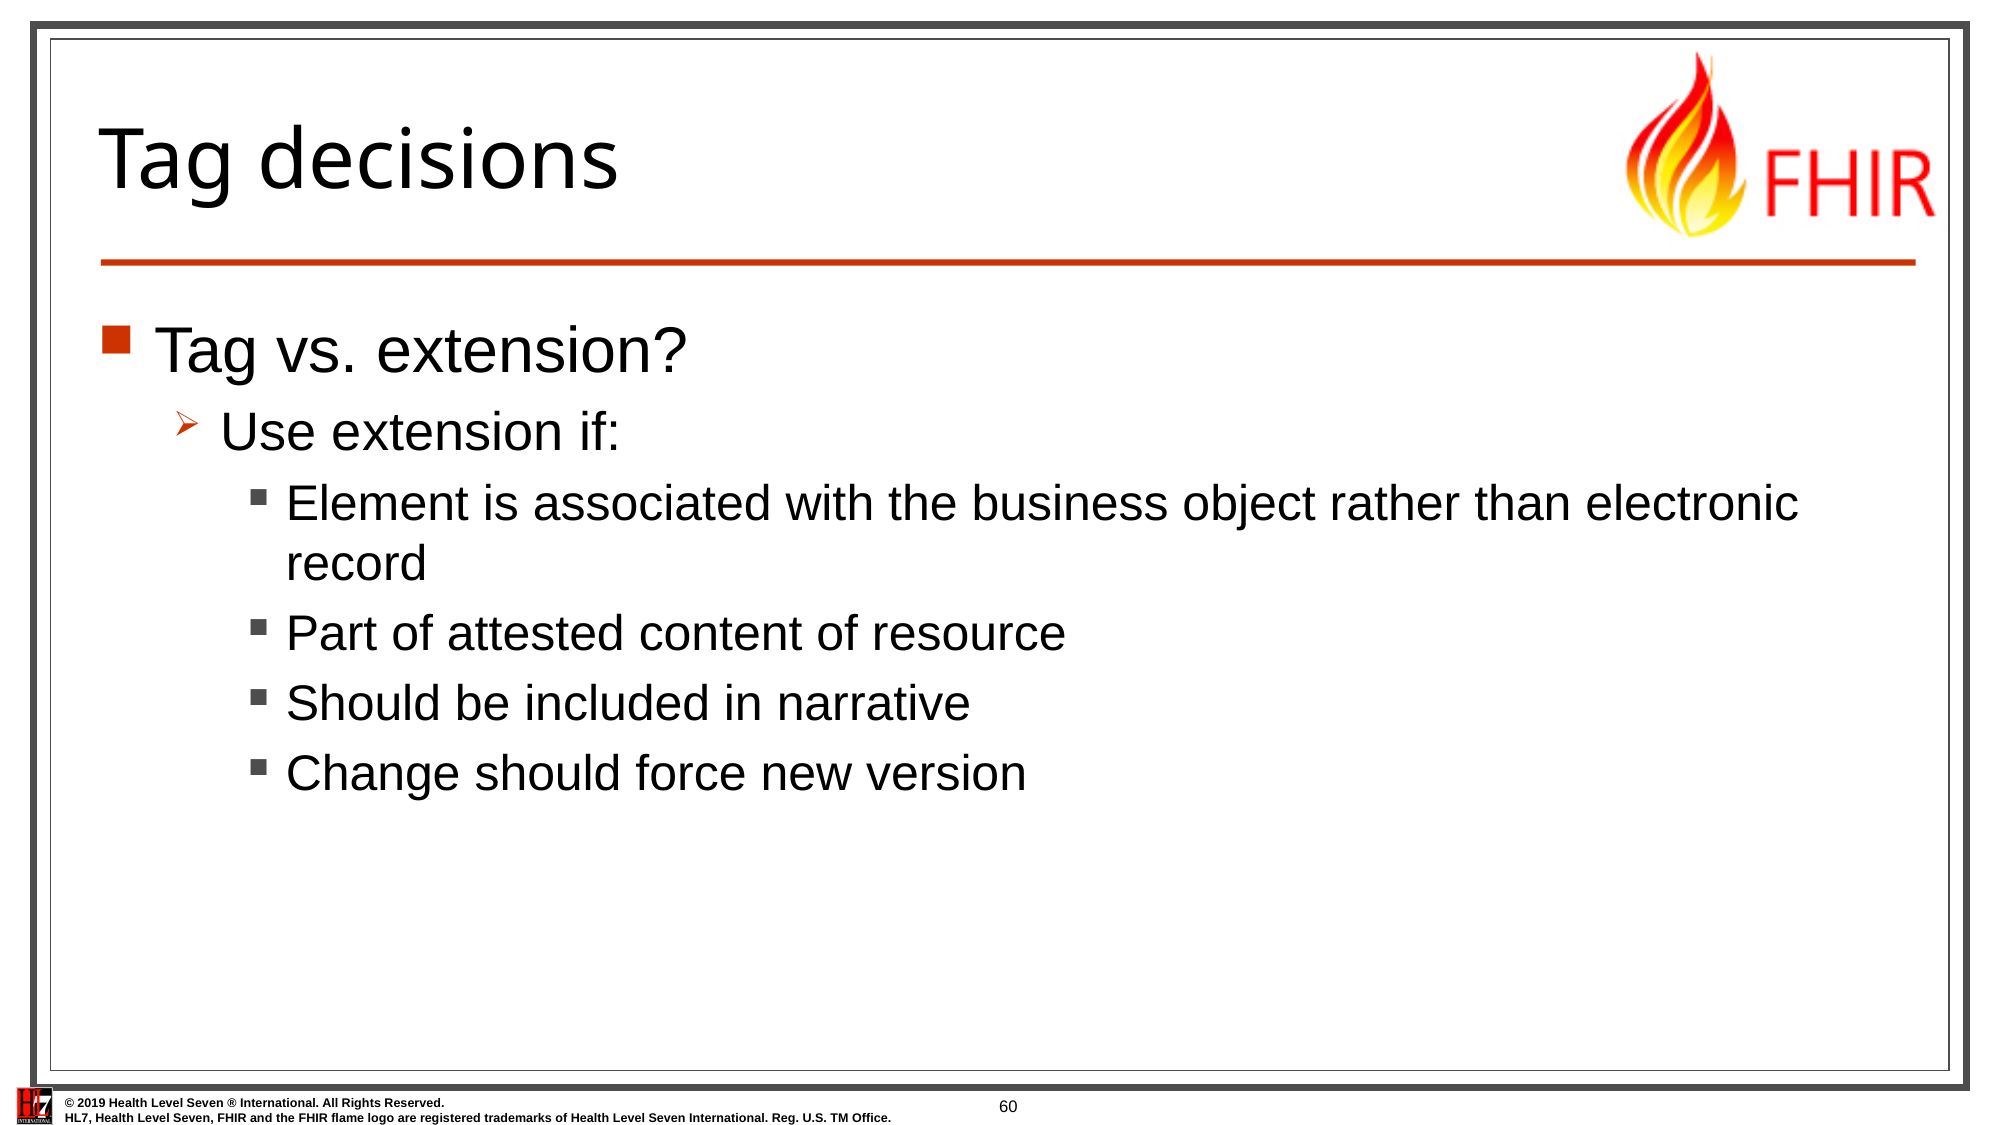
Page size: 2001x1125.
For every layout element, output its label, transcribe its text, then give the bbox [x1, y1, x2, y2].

picture [1613, 41, 1948, 247]
picture [16, 1087, 53, 1125]
list Tag vs. extension? Use extension if: Element is associated with the business object rather than electronic record Part of attested content of resource Should be included in narrative Change should force new version [83, 299, 1917, 1026]
slide_number 60 [949, 1087, 1067, 1125]
title Tag decisions [83, 77, 1614, 213]
